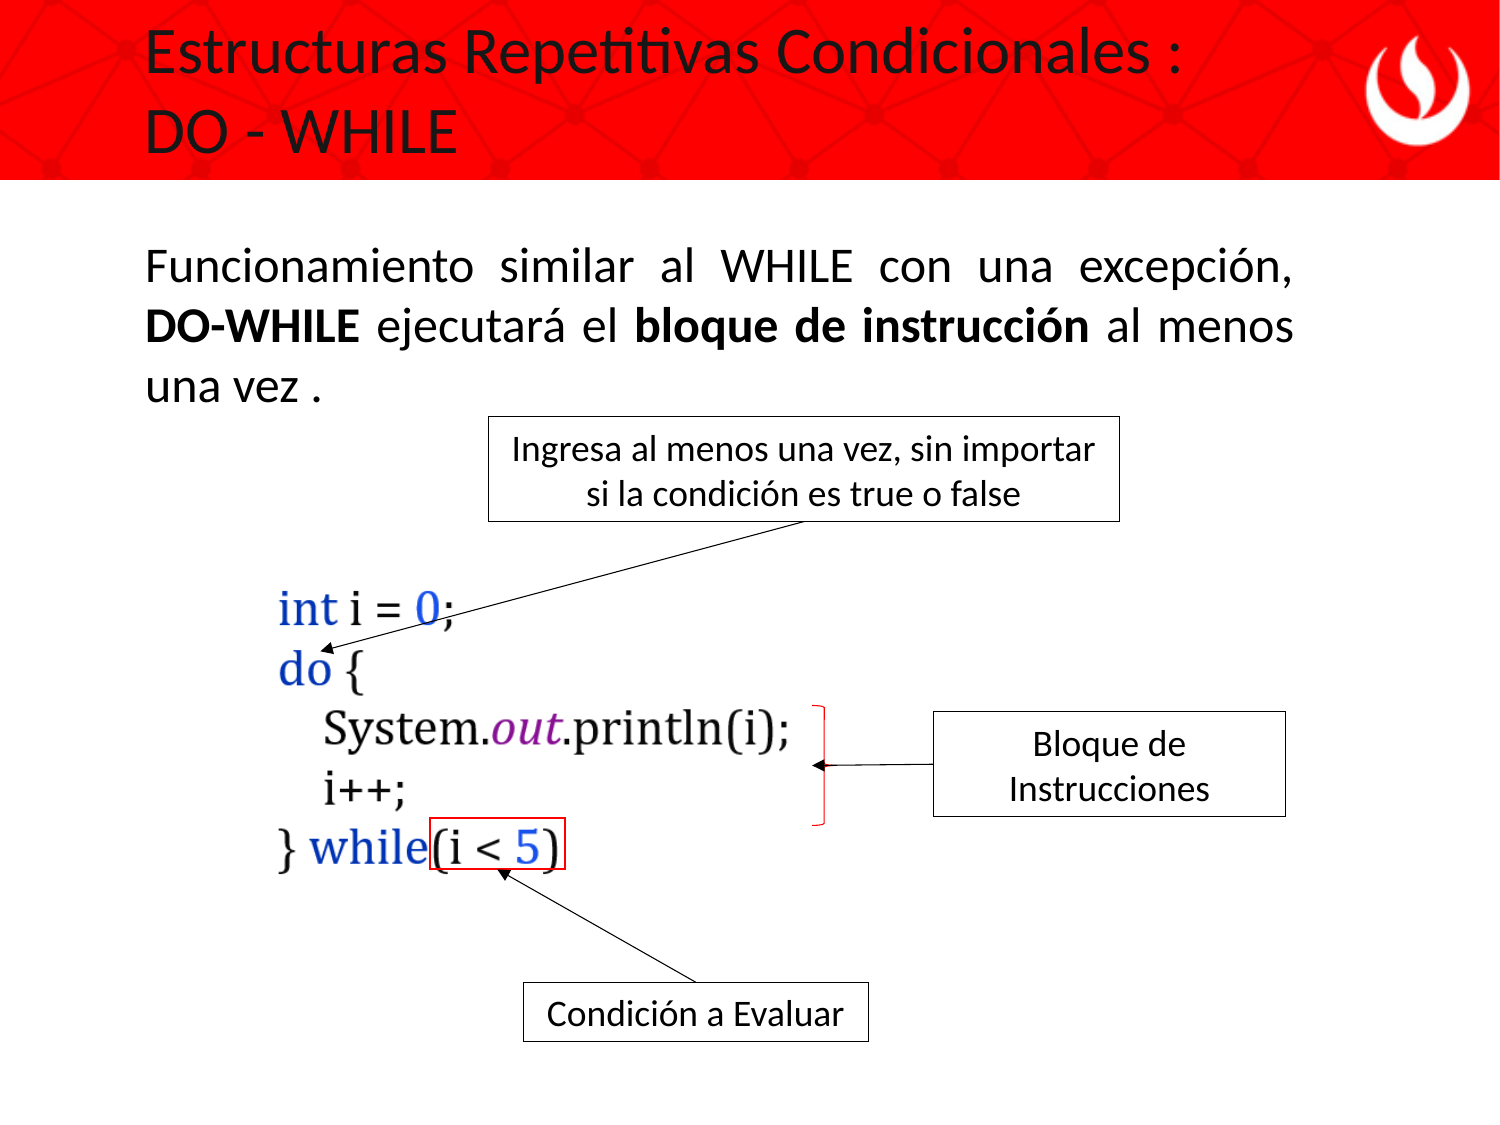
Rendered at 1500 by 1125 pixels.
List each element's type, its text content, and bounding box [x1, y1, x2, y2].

picture [0, 0, 1500, 180]
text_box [497, 869, 696, 983]
text_box Funcionamiento similar al WHILE con una excepción, DO-WHILE ejecutará el bloque de instrucción al menos una vez . [130, 225, 1309, 421]
picture [264, 574, 804, 890]
text_box Condición a Evaluar [523, 982, 869, 1042]
text_box Estructuras Repetitivas Condicionales : DO - WHILE [130, 0, 1286, 175]
text_box Bloque de Instrucciones [933, 711, 1286, 817]
text_box [812, 704, 825, 765]
text_box [812, 766, 825, 826]
text_box Ingresa al menos una vez, sin importar si la condición es true o false [488, 416, 1120, 522]
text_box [320, 522, 804, 652]
